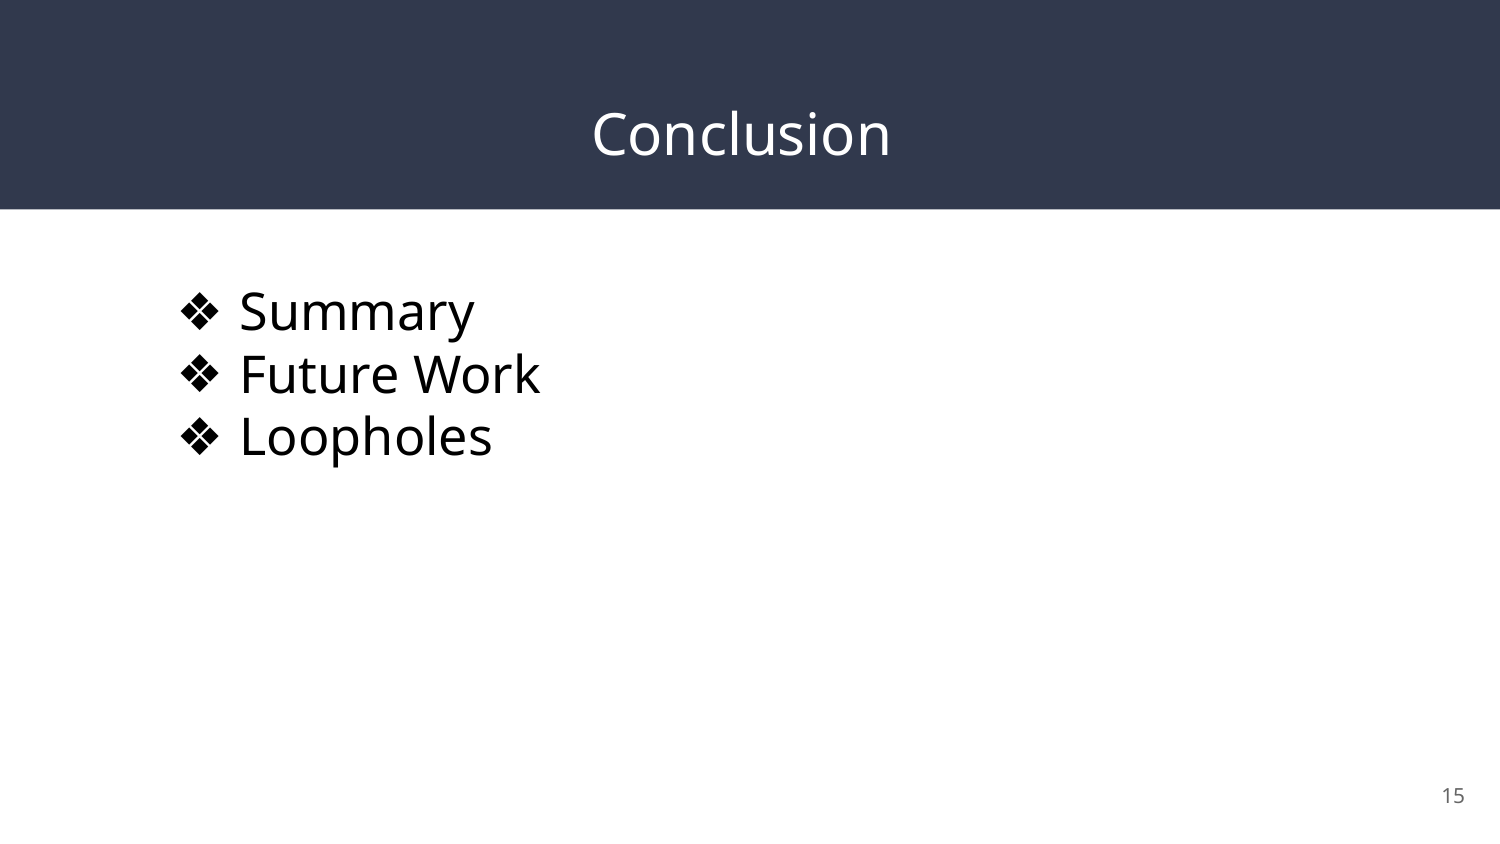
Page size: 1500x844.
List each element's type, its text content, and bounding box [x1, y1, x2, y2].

text_box Summary Future Work Loopholes [149, 263, 1327, 482]
title Conclusion [51, 82, 1449, 185]
slide_number ‹#› [1389, 764, 1480, 830]
